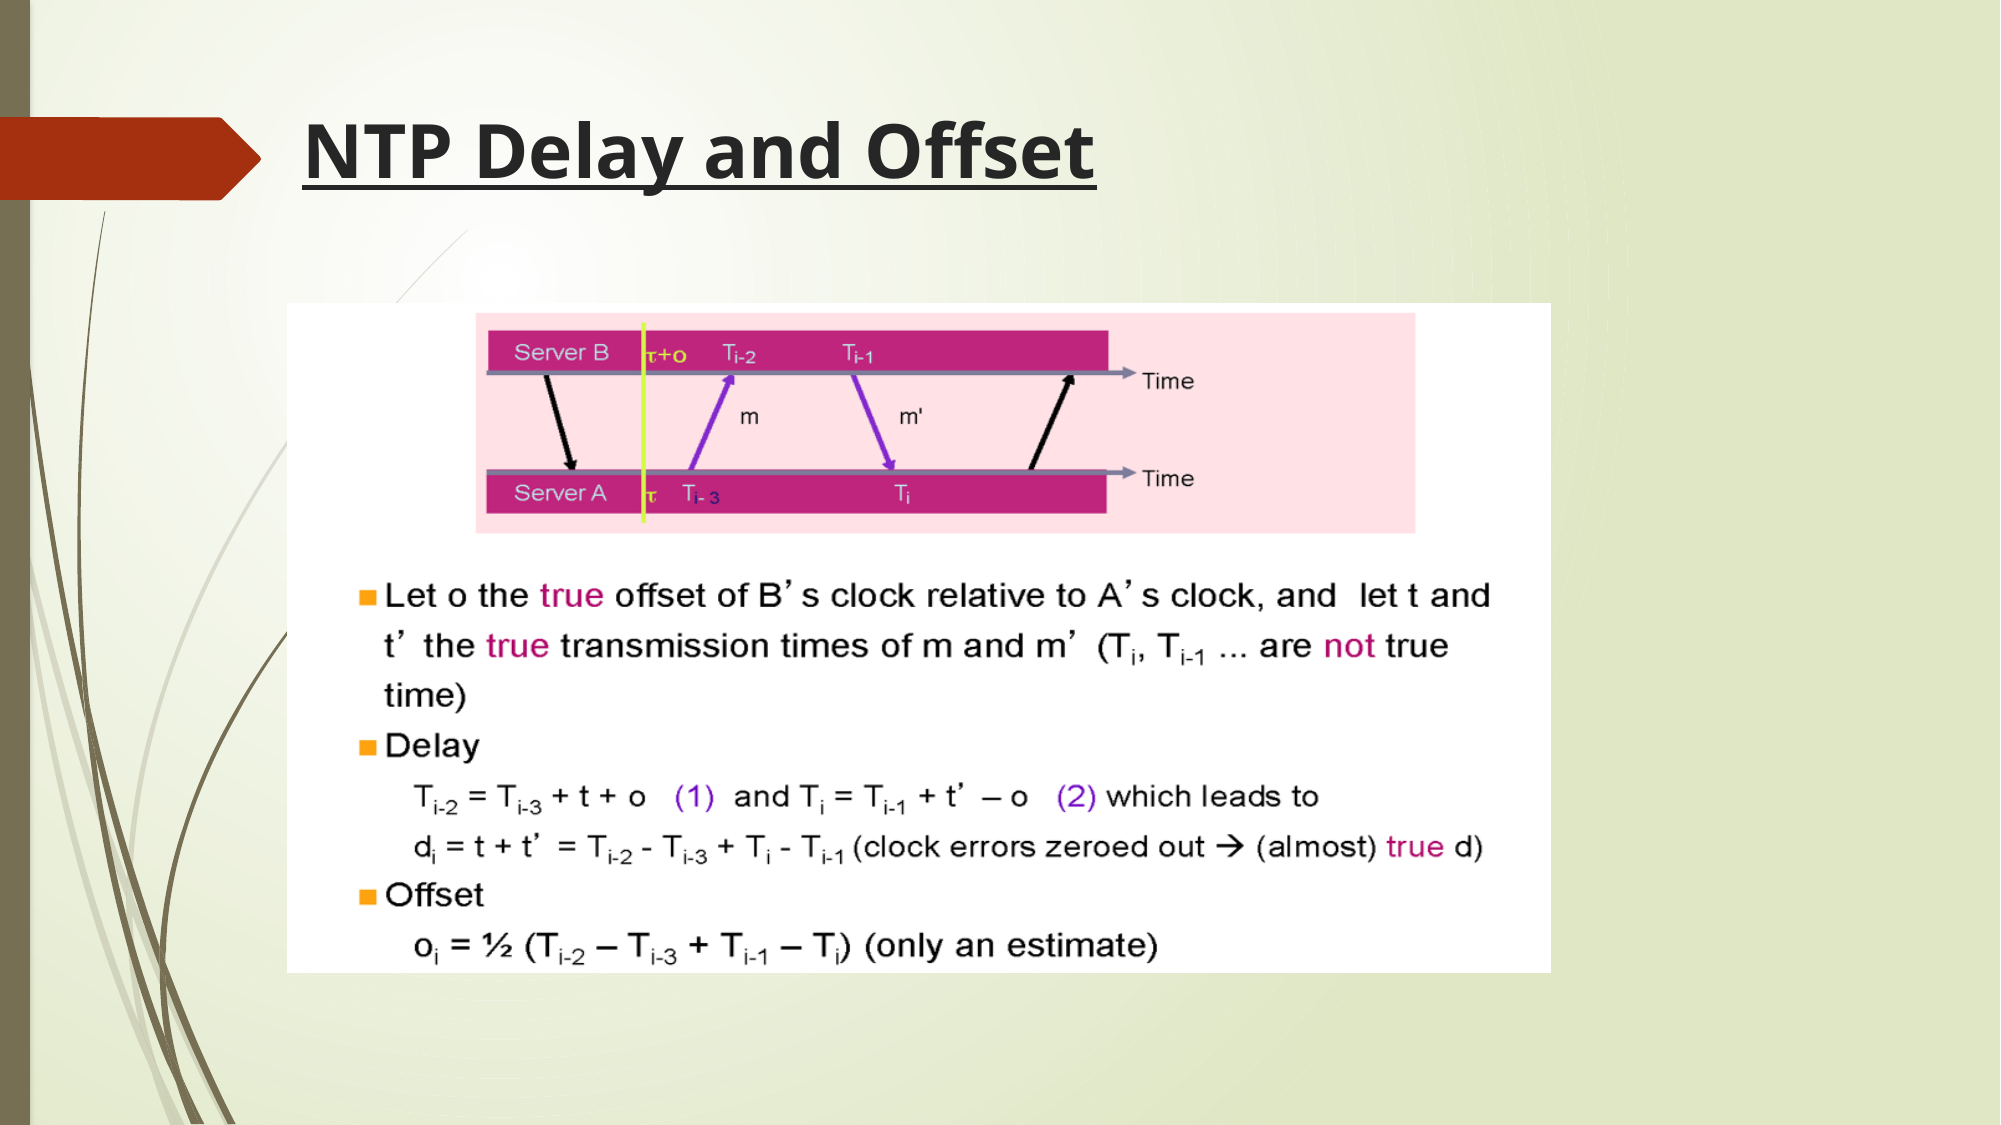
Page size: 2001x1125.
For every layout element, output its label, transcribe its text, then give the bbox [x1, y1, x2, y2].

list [287, 302, 1551, 973]
title NTP Delay and Offset [287, 96, 1750, 186]
